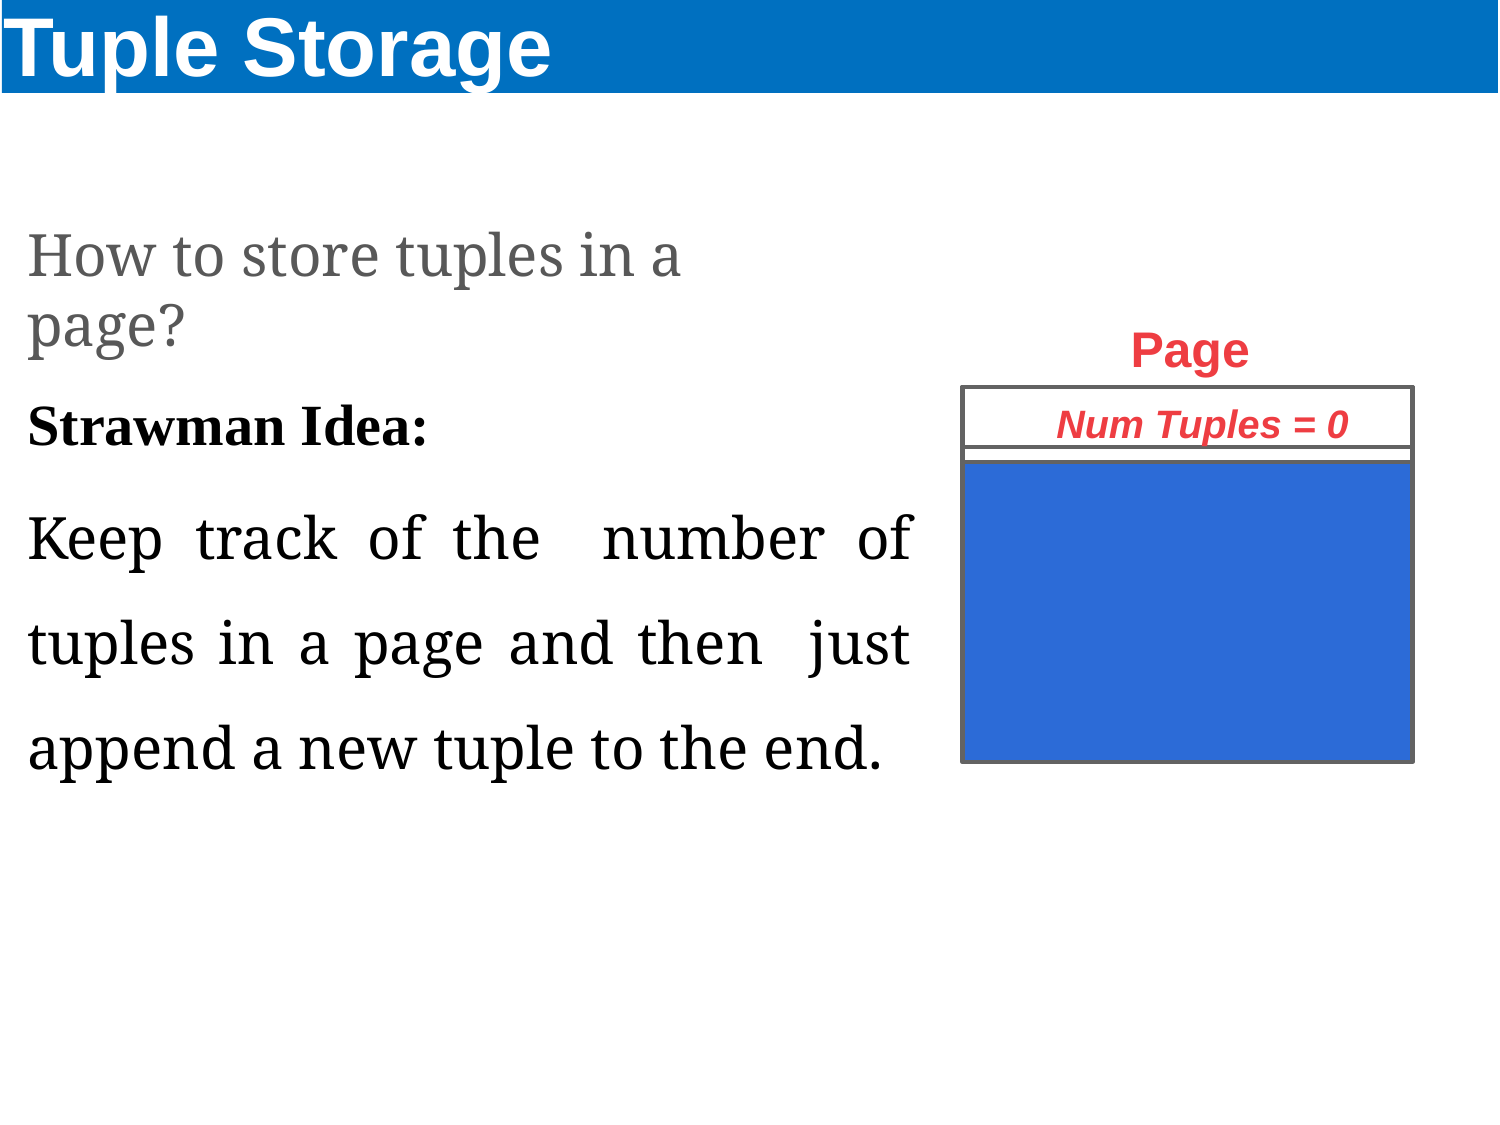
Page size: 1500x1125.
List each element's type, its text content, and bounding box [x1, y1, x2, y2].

text_box Num Tuples = 0 [962, 387, 1413, 447]
text_box [962, 463, 1413, 763]
text_box [962, 447, 1413, 463]
title Tuple Storage [1, 0, 1498, 93]
text_box Page [1128, 315, 1288, 378]
text_box How to store tuples in a page? [24, 215, 850, 358]
text_box Strawman Idea: Keep track of the number of tuples in a page and then just append a new tuple to the end. [24, 387, 913, 781]
